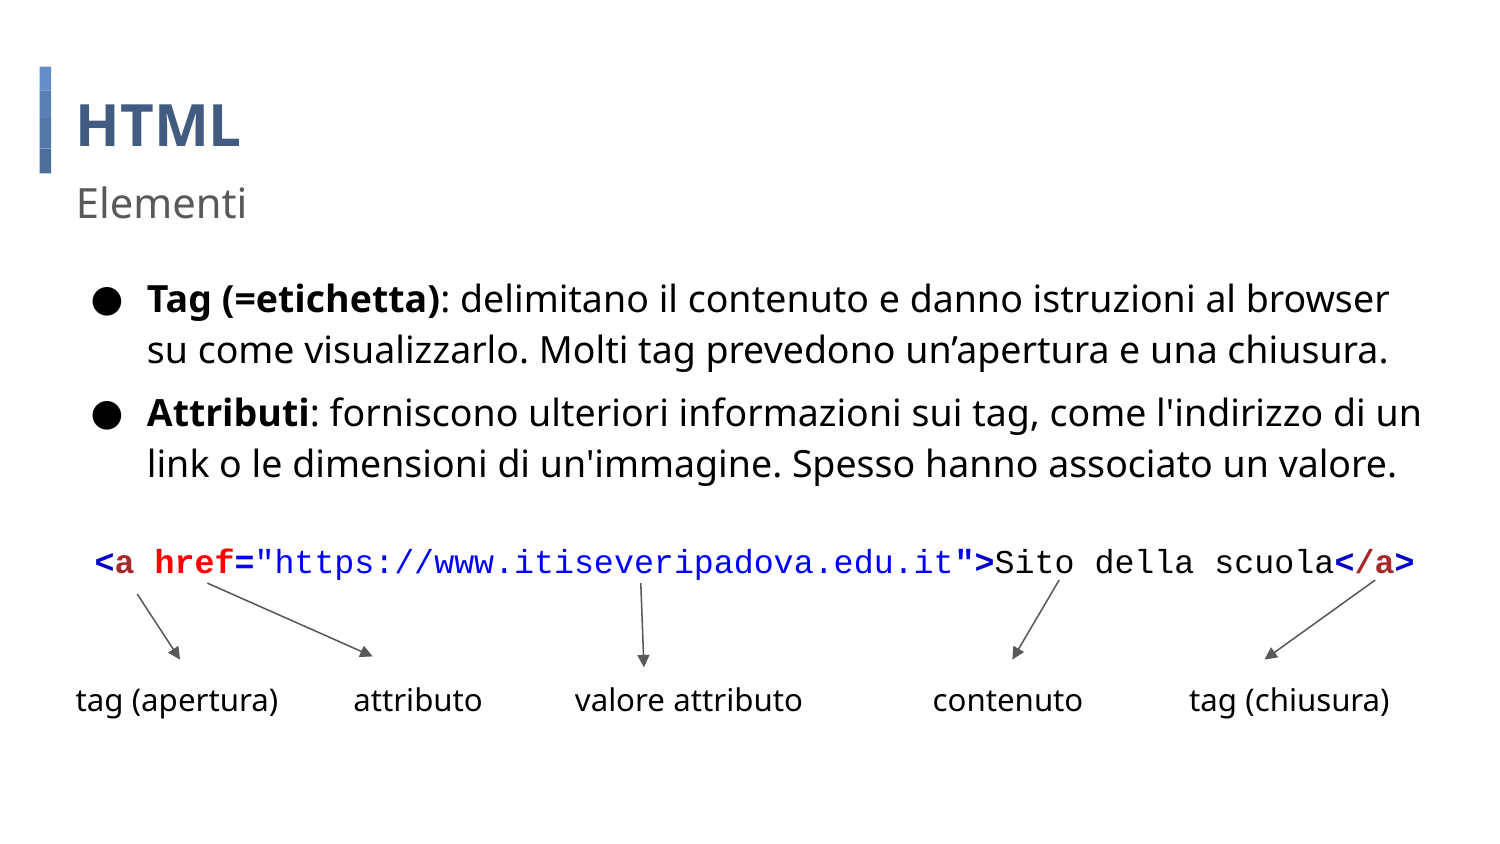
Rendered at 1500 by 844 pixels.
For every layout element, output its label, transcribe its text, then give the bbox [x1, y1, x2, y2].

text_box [207, 582, 373, 657]
text_box Tag (=etichetta): delimitano il contenuto e danno istruzioni al browser su come visualizzarlo. Molti tag prevedono un’apertura e una chiusura. Attributi: forniscono ulteriori informazioni sui tag, come l'indirizzo di un link o le dimensioni di un'immagine. Spesso hanno associato un valore. <a href="https://www.itiseveripadova.edu.it">Sito della scuola</a> [56, 252, 1453, 596]
text_box attributo [338, 659, 502, 740]
text_box tag (apertura) [60, 659, 300, 740]
title HTML [60, 72, 1449, 154]
text_box contenuto [917, 659, 1108, 740]
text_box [1012, 579, 1060, 660]
text_box valore attributo [559, 659, 825, 740]
subtitle Elementi [60, 154, 1449, 228]
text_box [640, 582, 645, 668]
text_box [136, 593, 181, 660]
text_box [1264, 579, 1376, 660]
text_box tag (chiusura) [1174, 659, 1413, 740]
